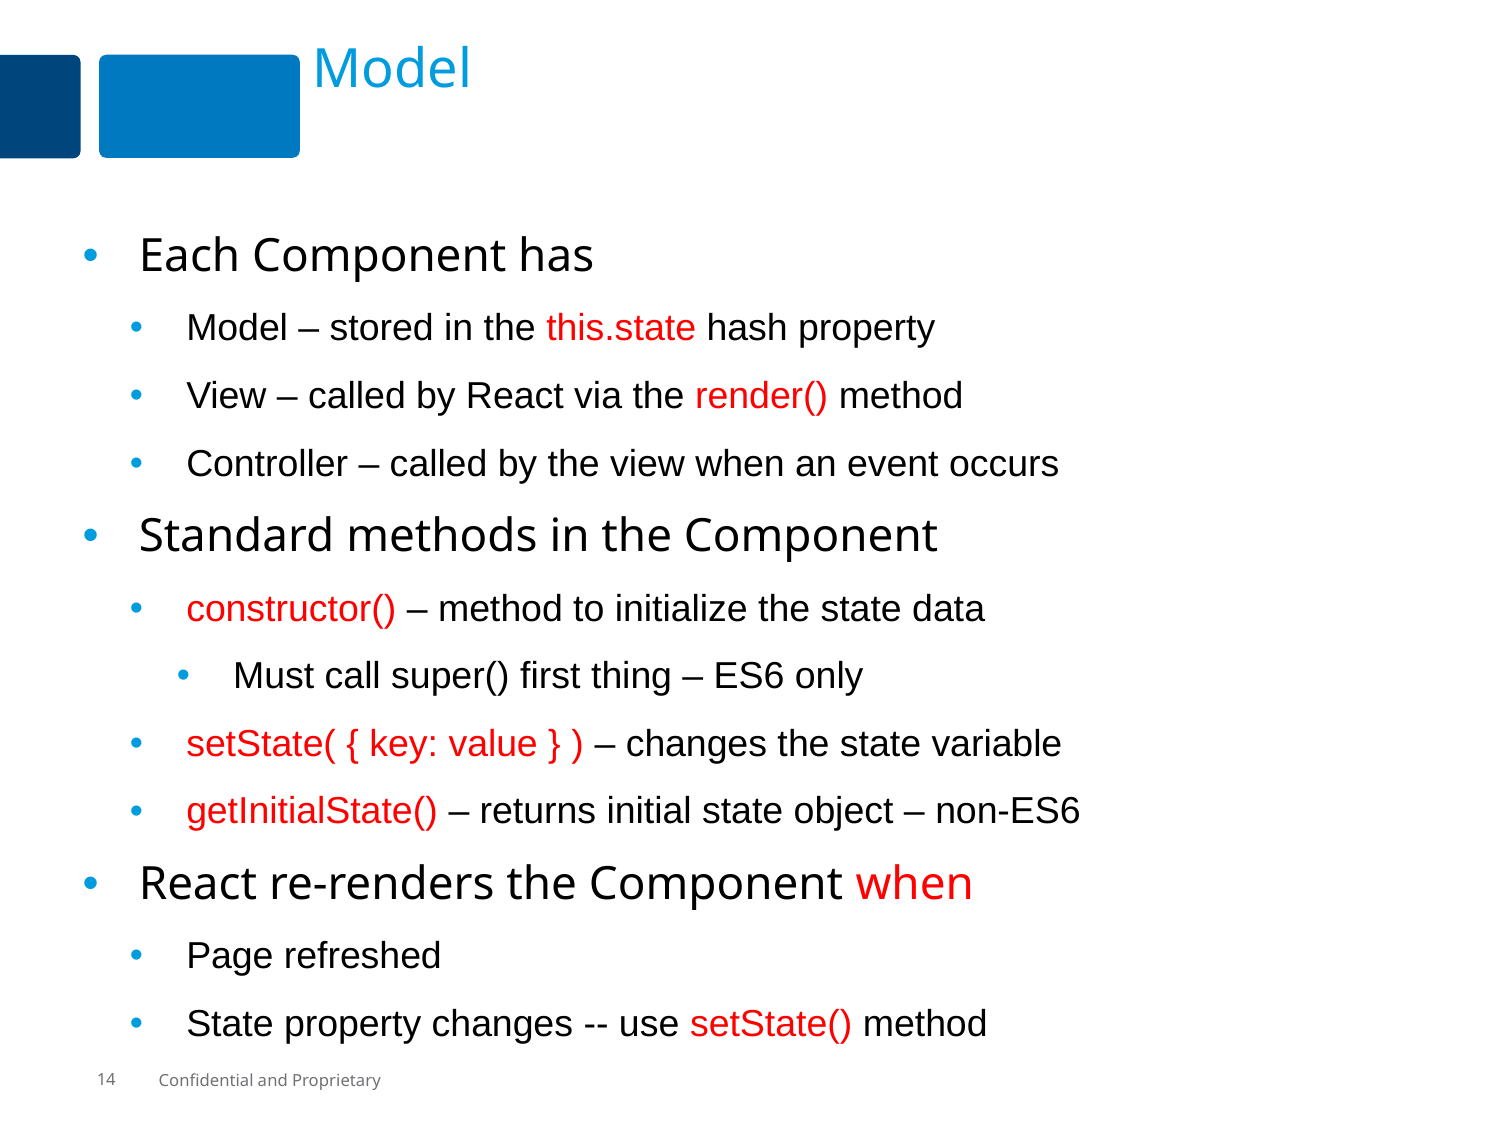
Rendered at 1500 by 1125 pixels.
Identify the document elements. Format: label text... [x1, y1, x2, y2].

list Each Component has Model – stored in the this.state hash property View – called by React via the render() method Controller – called by the view when an event occurs Standard methods in the Component constructor() – method to initialize the state data Must call super() first thing – ES6 only setState( { key: value } ) – changes the state variable getInitialState() – returns initial state object – non-ES6 React re-renders the Component when Page refreshed State property changes -- use setState() method [82, 221, 1413, 1013]
title Model [312, 37, 1463, 175]
